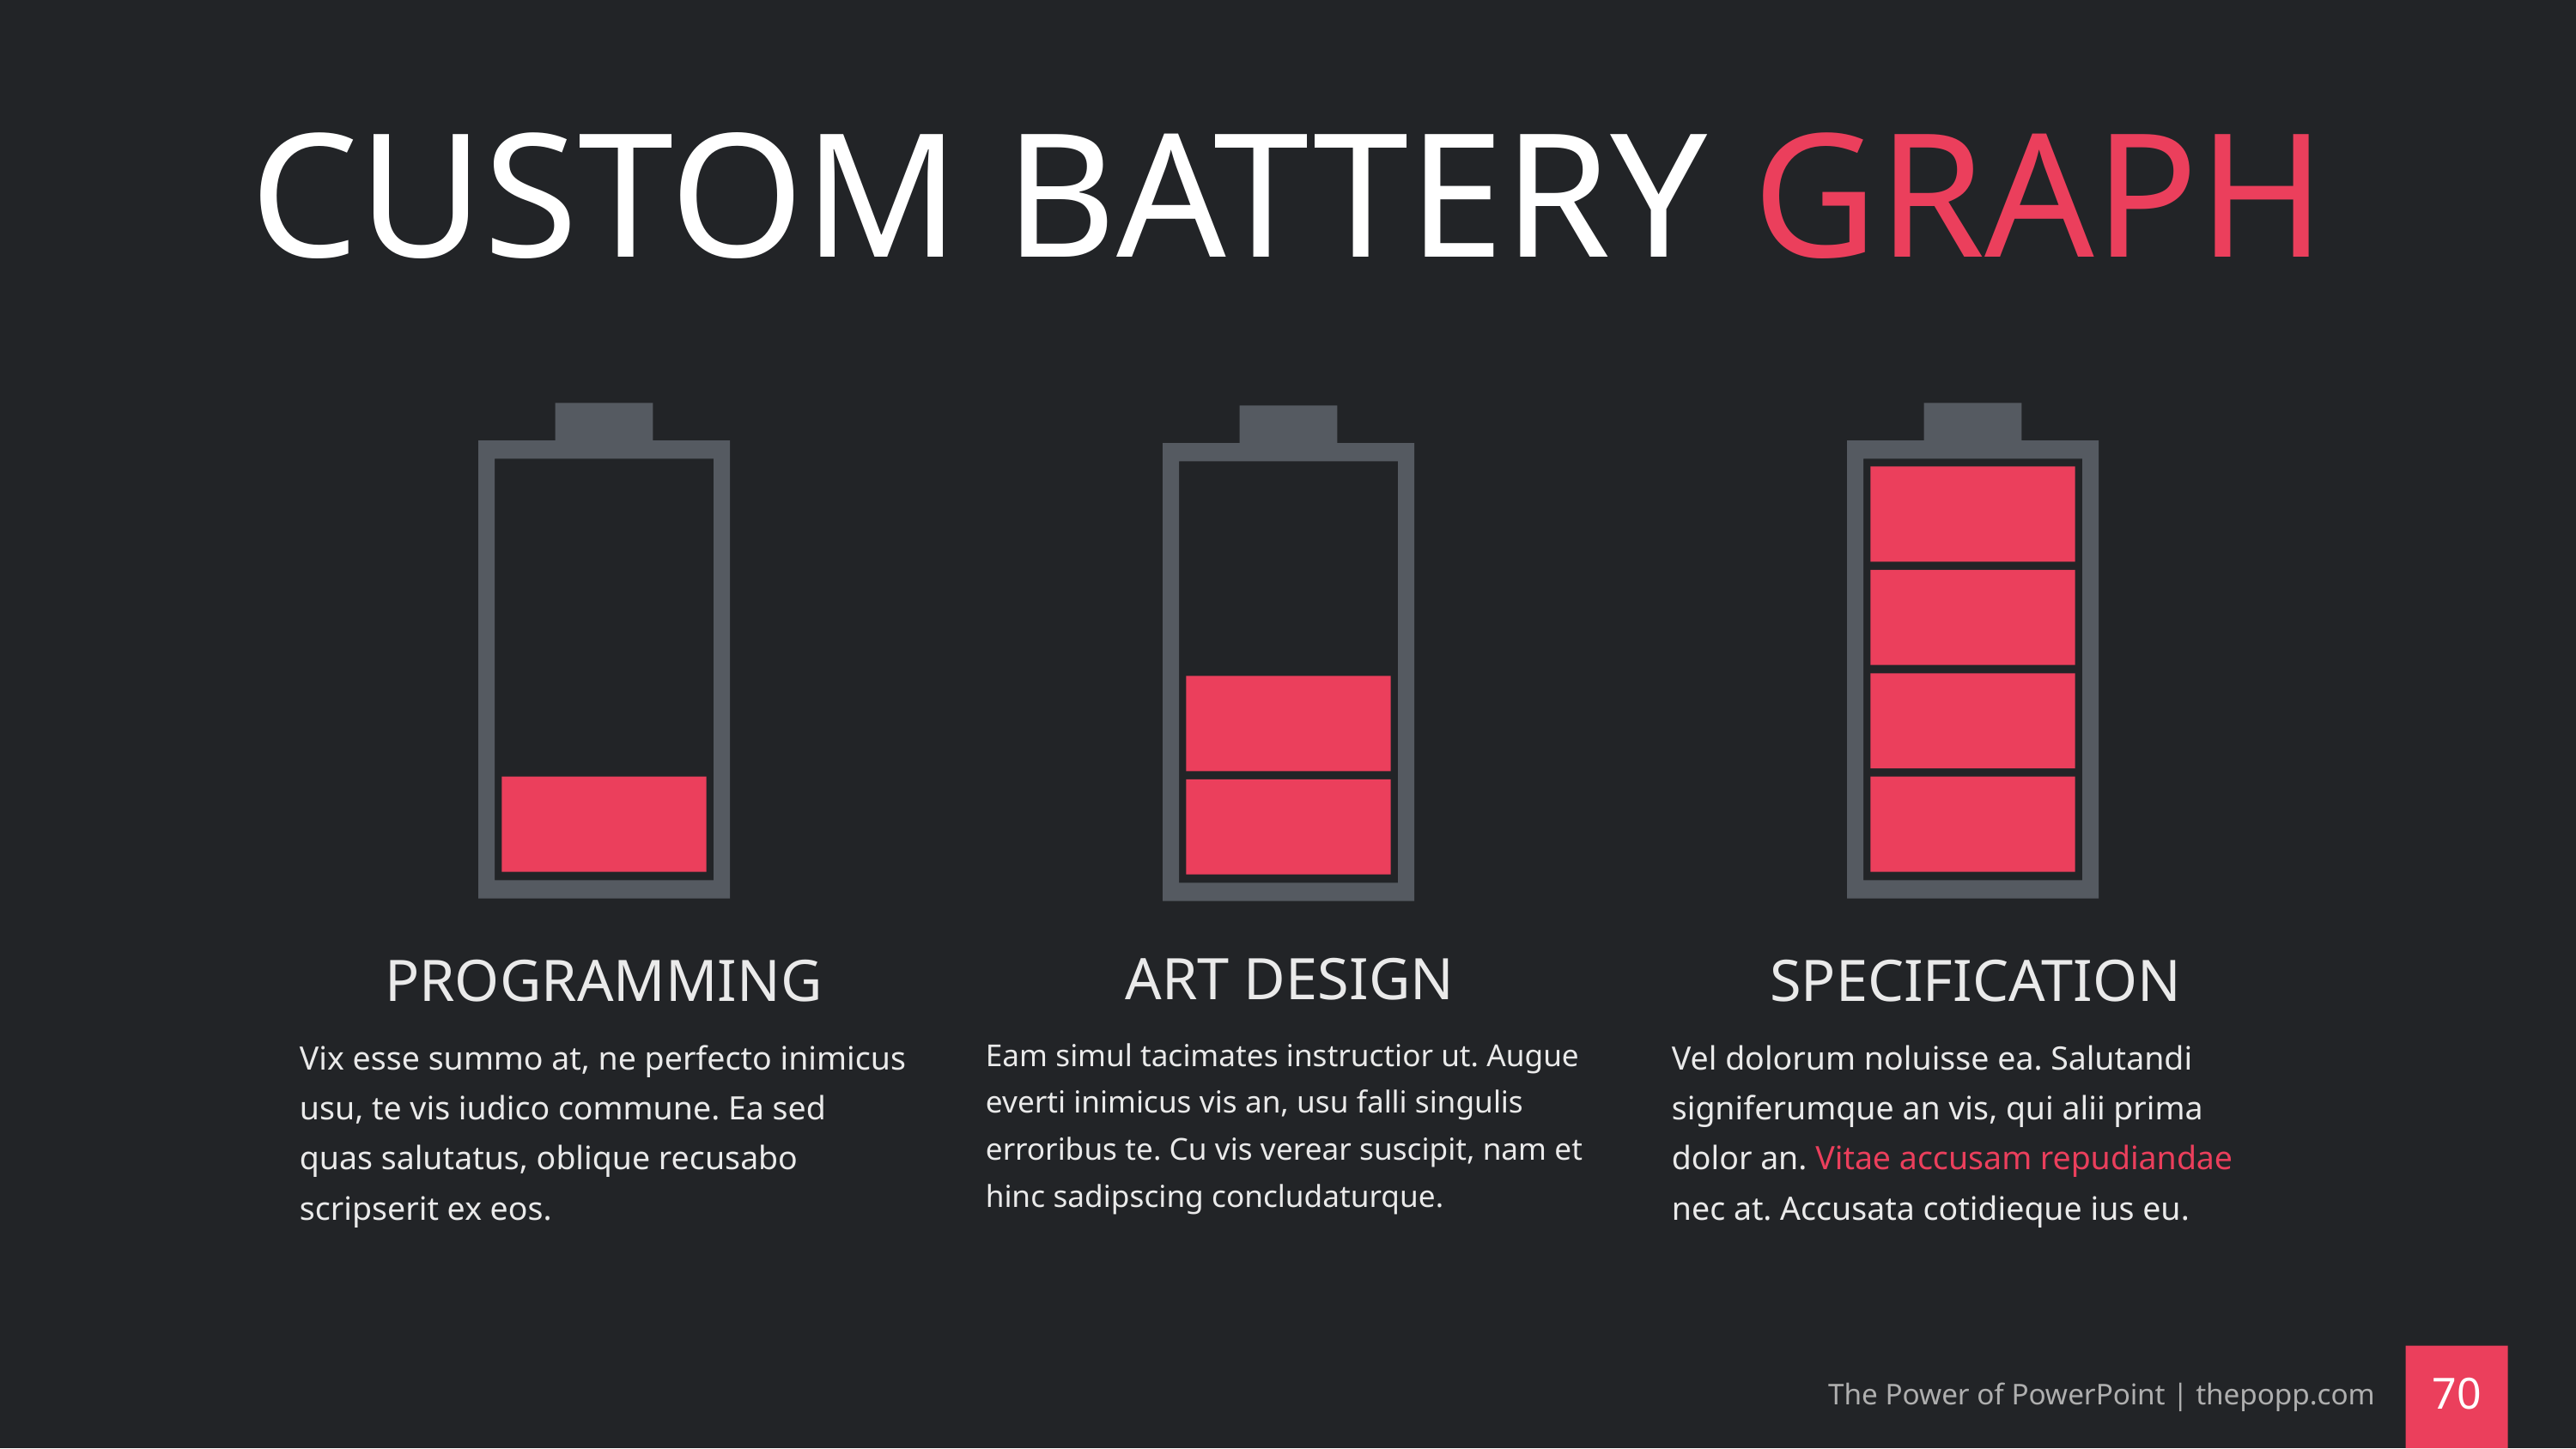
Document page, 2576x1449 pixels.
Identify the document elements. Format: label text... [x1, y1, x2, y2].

text_box [1162, 404, 1415, 902]
text_box Vel dolorum noluisse ea. Salutandi signiferumque an vis, qui alii prima dolor an. Vitae accusam repudiandae nec at. Accusata cotidieque ius eu. [1659, 1019, 2293, 1256]
text_box [1869, 569, 2076, 666]
text_box PROGRAMMING [287, 937, 921, 1014]
title CUSTOM BATTERY GRAPH [109, 75, 2467, 302]
slide_number 70 [2404, 1356, 2509, 1434]
text_box [1869, 465, 2076, 562]
text_box [501, 776, 708, 873]
text_box [1869, 672, 2076, 769]
text_box [1846, 402, 2099, 900]
text_box [1869, 776, 2076, 873]
text_box [1185, 779, 1392, 876]
text_box [477, 402, 731, 900]
text_box [1185, 675, 1392, 772]
text_box Eam simul tacimates instructior ut. Augue everti inimicus vis an, usu falli singulis erroribus te. Cu vis verear suscipit, nam et hinc sadipscing concludaturque. [973, 1018, 1607, 1255]
footer The Power of PowerPoint | thepopp.com [1519, 1356, 2389, 1434]
text_box Vix esse summo at, ne perfecto inimicus usu, te vis iudico commune. Ea sed quas salutatus, oblique recusabo scripserit ex eos. [287, 1019, 921, 1256]
text_box ART DESIGN [973, 937, 1607, 1013]
text_box SPECIFICATION [1659, 937, 2293, 1014]
